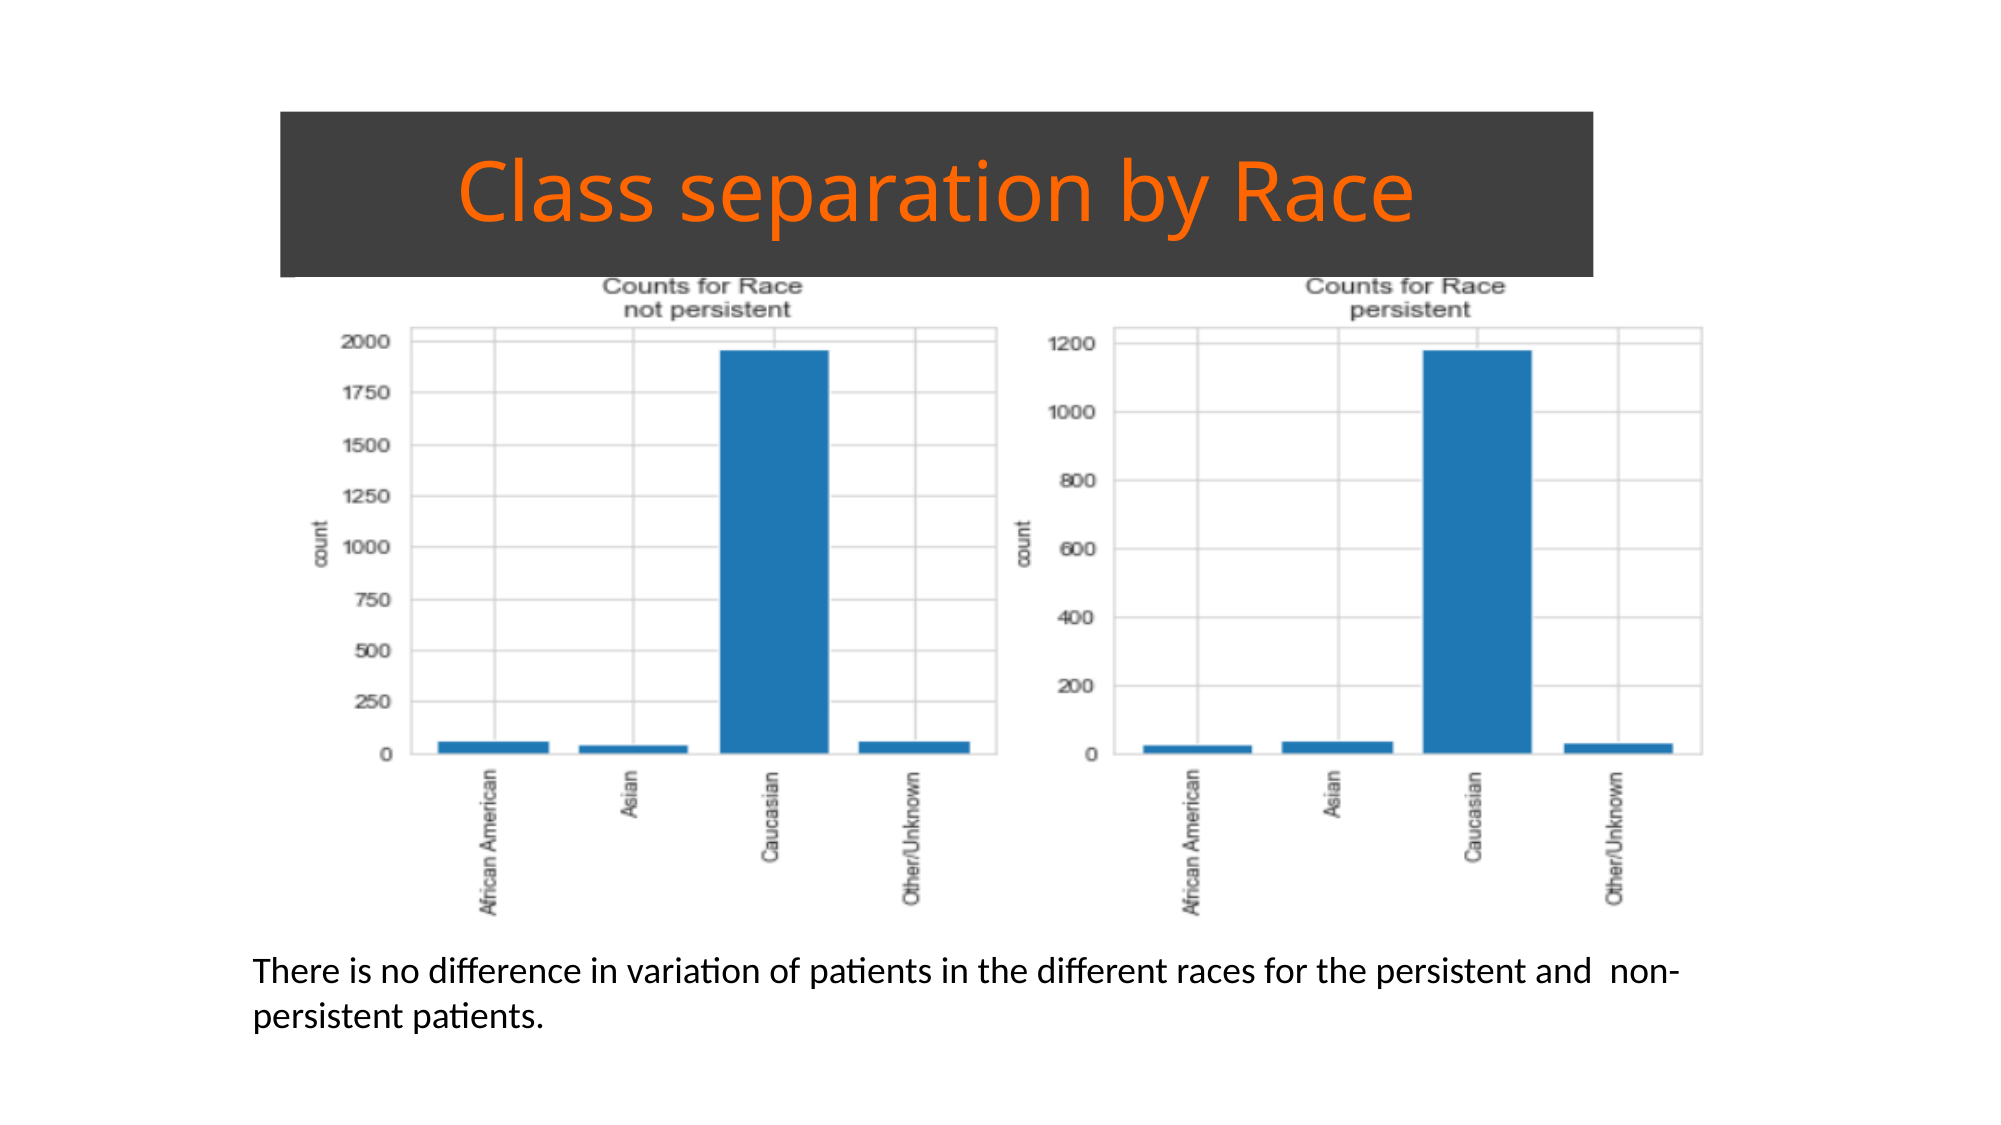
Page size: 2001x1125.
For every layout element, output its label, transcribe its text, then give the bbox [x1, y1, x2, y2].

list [295, 277, 1737, 939]
title Class separation by Race [280, 111, 1594, 278]
text_box There is no difference in variation of patients in the different races for the persistent and non-persistent patients. [237, 938, 1802, 1044]
